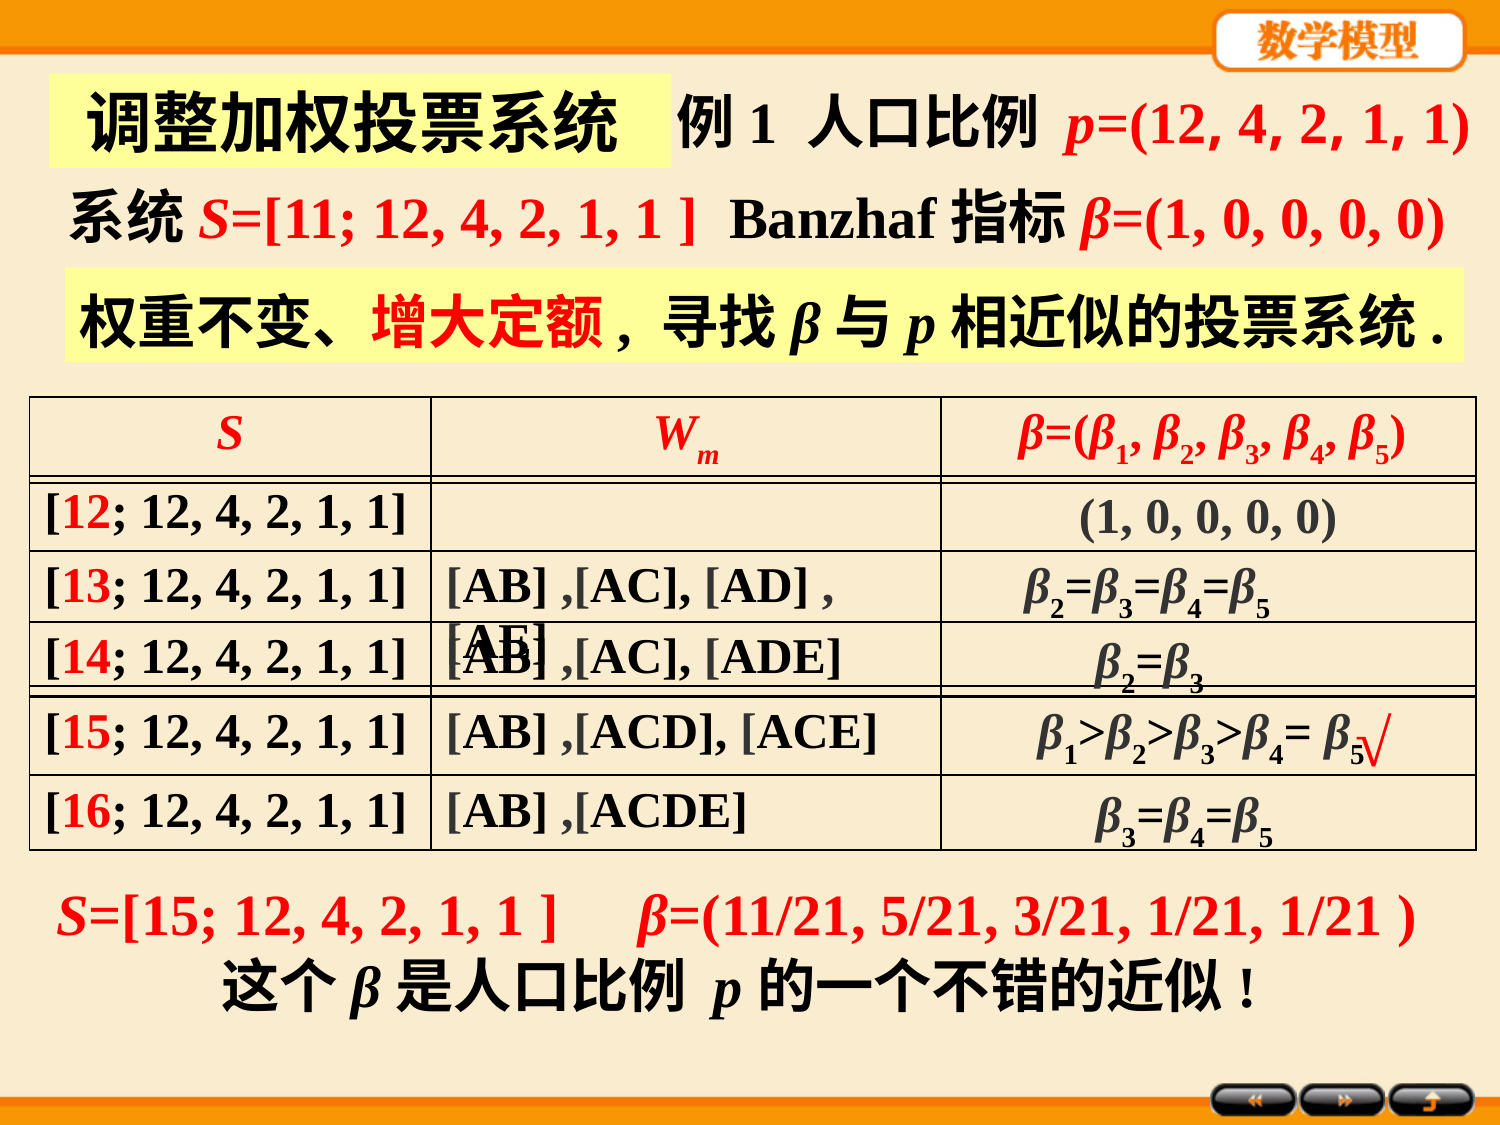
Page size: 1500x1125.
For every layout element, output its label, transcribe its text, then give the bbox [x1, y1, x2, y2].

text_box β2=β3=β4=β5 [1009, 546, 1447, 633]
table_header [1447, 697, 1475, 774]
table_header [1289, 776, 1475, 849]
picture [0, 0, 1500, 1125]
table_header [942, 697, 1023, 774]
text_box 系统S=[11; 12, 4, 2, 1, 1 ] [53, 172, 714, 258]
text_box Banzhaf指标β=(1, 0, 0, 0, 0) [714, 172, 1471, 258]
table_header [AB] ,[AC], [ADE] [432, 623, 940, 695]
table_header [942, 623, 1080, 695]
table_header [12; 12, 4, 2, 1, 1] [30, 477, 430, 550]
text_box β2=β3 [1080, 621, 1220, 692]
table_header [1447, 552, 1475, 621]
table_header [942, 552, 1009, 621]
table_header [942, 776, 1081, 849]
text_box β3=β4=β5 [1081, 774, 1289, 861]
table_header [1220, 623, 1475, 695]
text_box S=[15; 12, 4, 2, 1, 1 ] [41, 869, 575, 955]
table_header [AB] ,[ACD], [ACE] [432, 697, 940, 774]
text_box 调整加权投票系统 [48, 73, 672, 168]
table_header [16; 12, 4, 2, 1, 1] [30, 776, 430, 849]
table_header Wm [432, 398, 940, 475]
text_box 例1 人口比例 p=(12, 4, 2, 1, 1) [661, 78, 1500, 163]
table_header [432, 477, 940, 550]
table_header [14; 12, 4, 2, 1, 1] [30, 623, 430, 695]
table_header [942, 477, 1063, 550]
text_box β1>β2>β3>β4= β5 [1023, 692, 1340, 778]
table_header [13; 12, 4, 2, 1, 1] [30, 552, 430, 621]
text_box (1, 0, 0, 0, 0) [1063, 475, 1353, 551]
text_box 这个β是人口比例 p的一个不错的近似! [206, 941, 1246, 1096]
text_box 权重不变、增大定额, 寻找β与p相近似的投票系统. [64, 267, 1465, 363]
table_header β=(β1, β2, β3, β4, β5) [942, 398, 1475, 475]
table_header S [30, 398, 430, 475]
table_header [AB] ,[AC], [AD] ,[AE] [432, 552, 940, 621]
text_box √ [1340, 692, 1447, 788]
table_header [15; 12, 4, 2, 1, 1] [30, 697, 430, 774]
table_header [1353, 477, 1475, 550]
table_header [AB] ,[ACDE] [432, 776, 940, 849]
text_box β=(11/21, 5/21, 3/21, 1/21, 1/21 ) [624, 869, 1447, 955]
